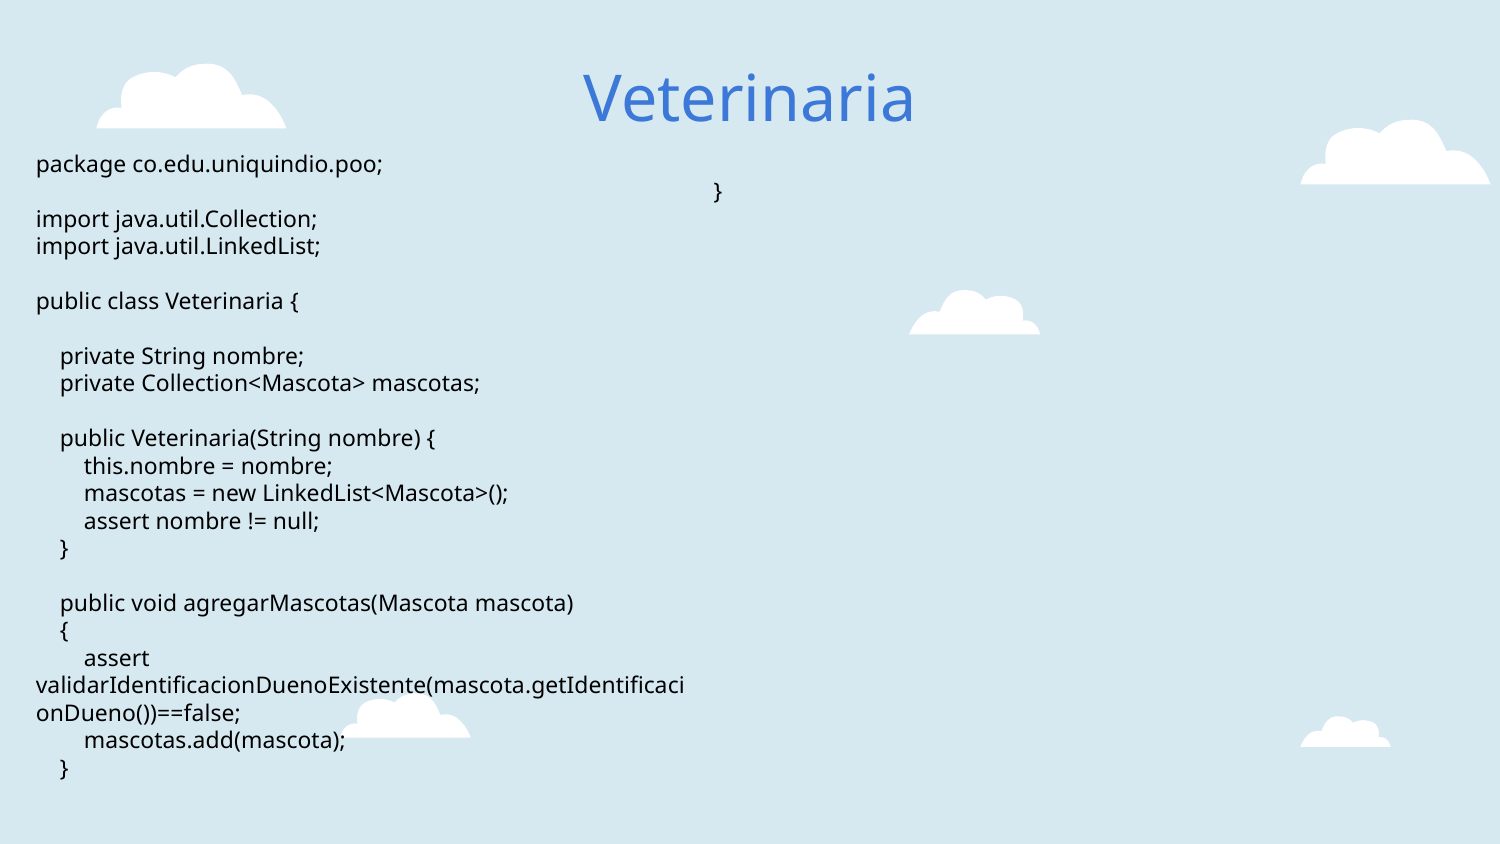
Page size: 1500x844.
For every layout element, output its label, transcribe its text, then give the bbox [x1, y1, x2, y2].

subtitle package co.edu.uniquindio.poo; import java.util.Collection; import java.util.LinkedList; public class Veterinaria { private String nombre; private Collection<Mascota> mascotas; public Veterinaria(String nombre) { this.nombre = nombre; mascotas = new LinkedList<Mascota>(); assert nombre != null; } public void agregarMascotas(Mascota mascota) { assert validarIdentificacionDuenoExistente(mascota.getIdentificacionDueno())==false; mascotas.add(mascota); } } [0, 134, 1386, 844]
title Veterinaria [114, 42, 1386, 134]
